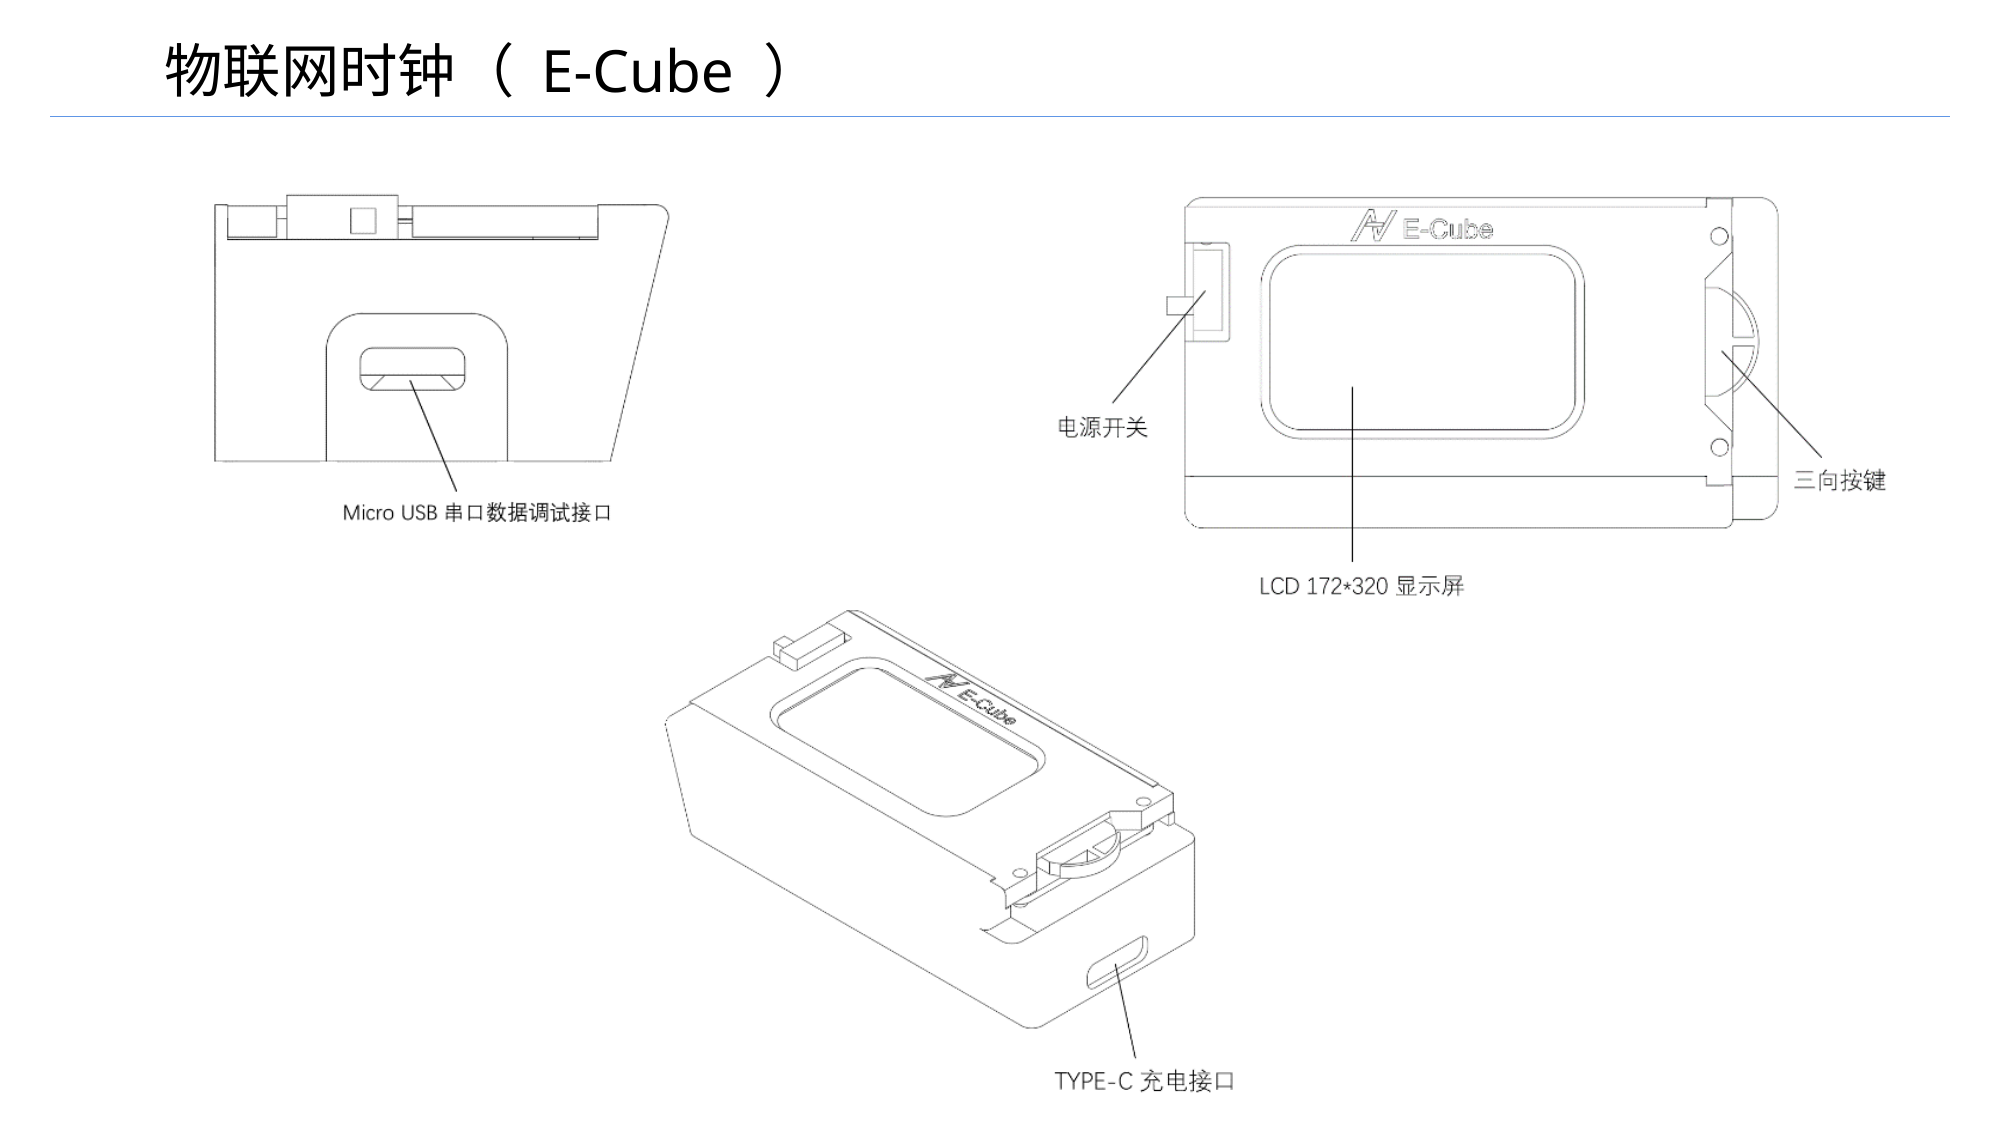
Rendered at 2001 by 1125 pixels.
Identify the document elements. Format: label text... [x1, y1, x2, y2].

picture [648, 187, 1892, 1101]
text_box 物联网时钟（ E-Cube ） [0, 26, 2000, 112]
picture [203, 187, 674, 529]
